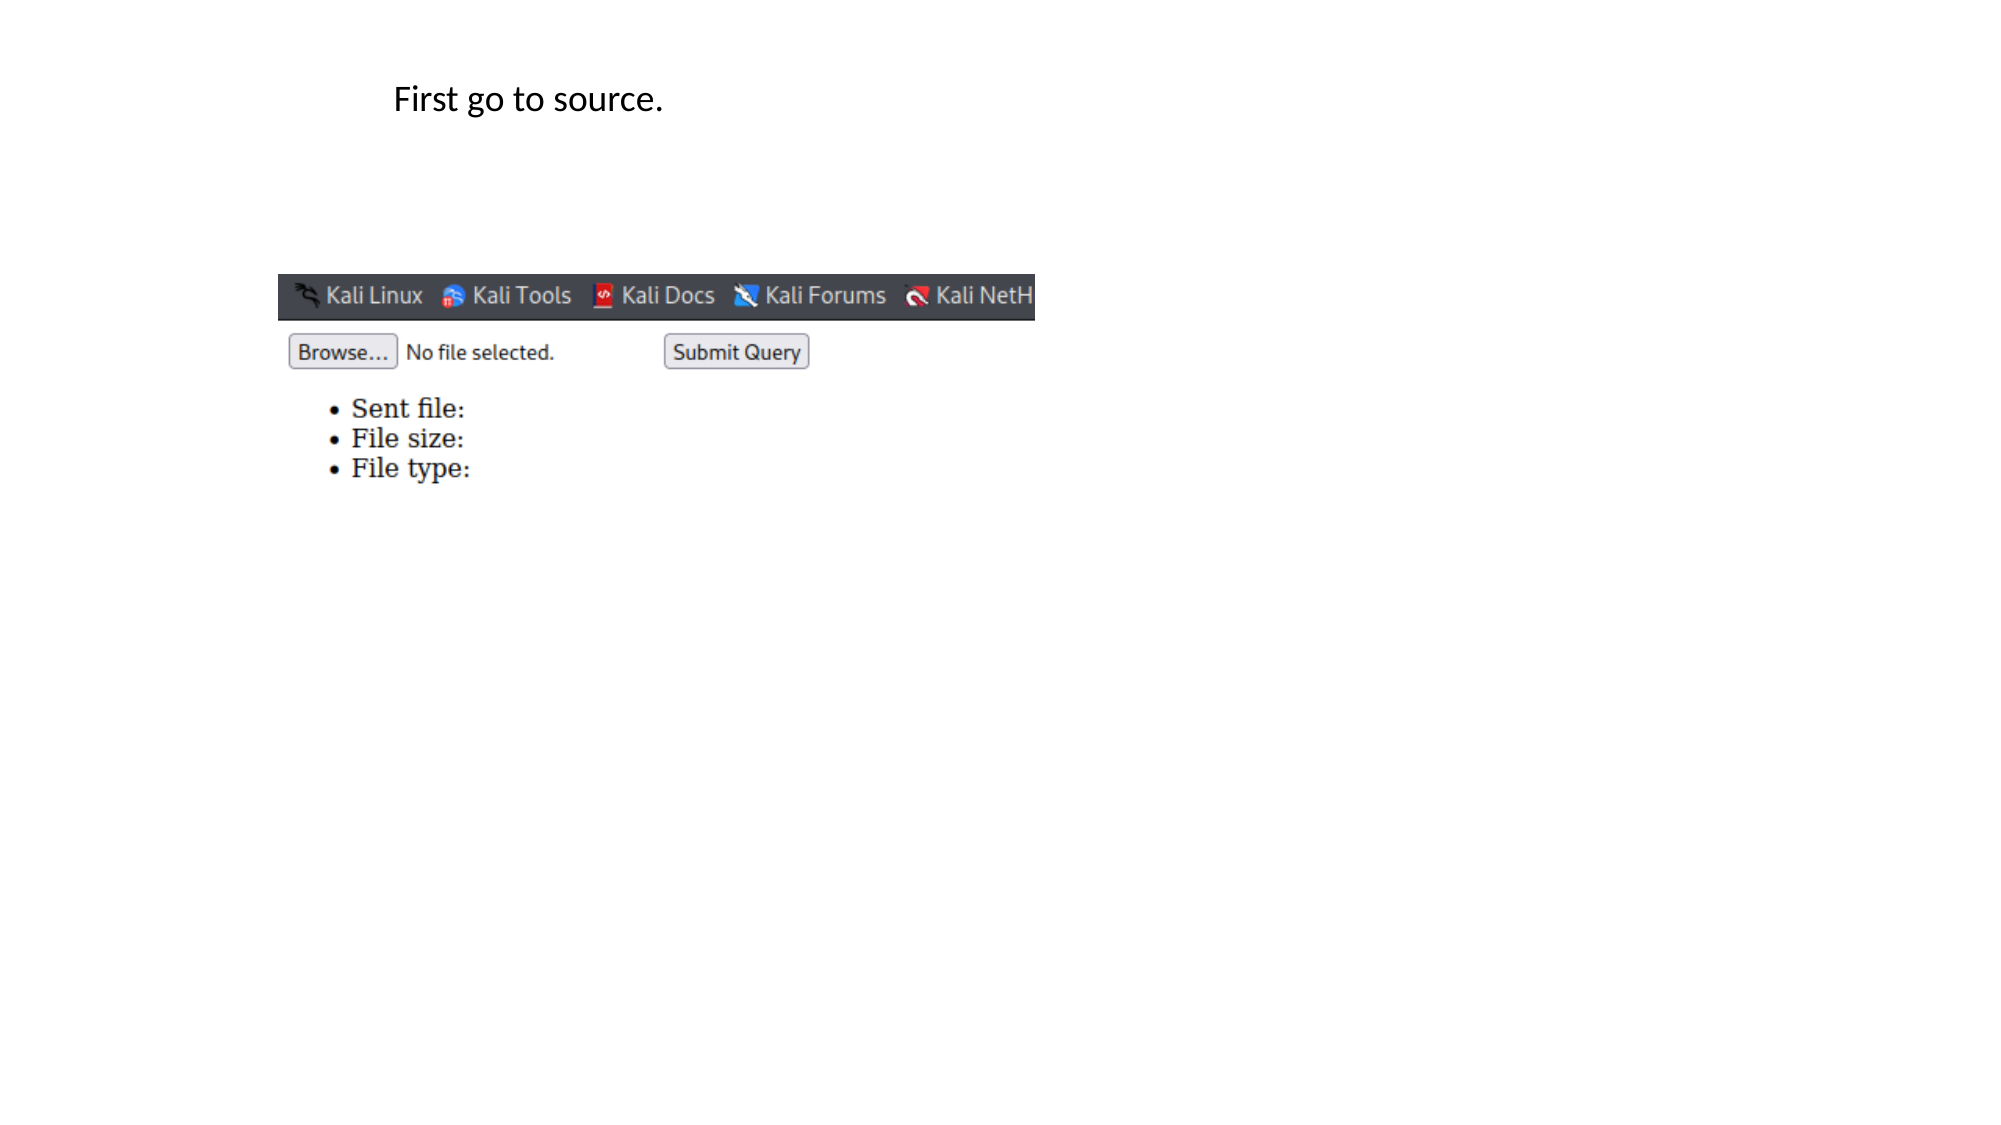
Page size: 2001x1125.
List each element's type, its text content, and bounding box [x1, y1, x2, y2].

text_box First go to source. [379, 66, 1364, 127]
picture [278, 274, 1035, 734]
